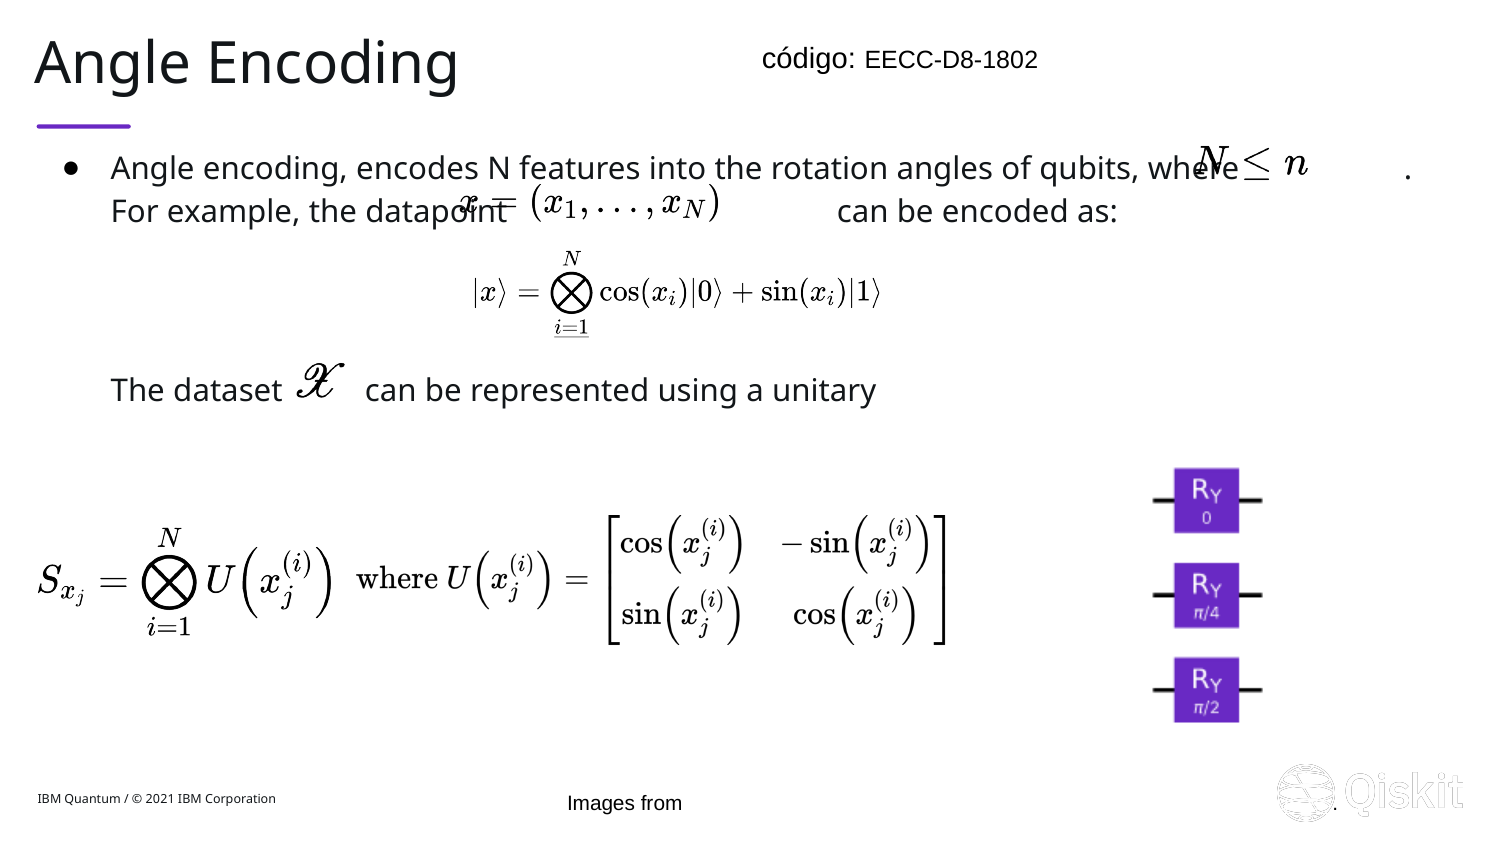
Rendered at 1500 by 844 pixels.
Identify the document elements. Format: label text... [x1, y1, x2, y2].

picture [471, 248, 882, 340]
picture [1277, 764, 1463, 822]
text_box Angle Encoding [34, 32, 1091, 165]
text_box código: EECC-D8-1802 [746, 24, 1161, 109]
text_box Angle encoding, encodes N features into the rotation angles of qubits, where . For example, the datapoint can be encoded as: The dataset can be represented using a unitary [35, 142, 1429, 312]
picture [1145, 435, 1286, 741]
picture [456, 183, 721, 225]
picture [1189, 141, 1311, 184]
picture [34, 524, 334, 639]
text_box Images from https://qiskit.org/textbook-beta/course/machine-learning-course/ . [375, 774, 1353, 844]
text_box IBM Quantum / © 2021 IBM Corporation [37, 785, 375, 813]
picture [353, 515, 948, 648]
picture [292, 360, 349, 403]
